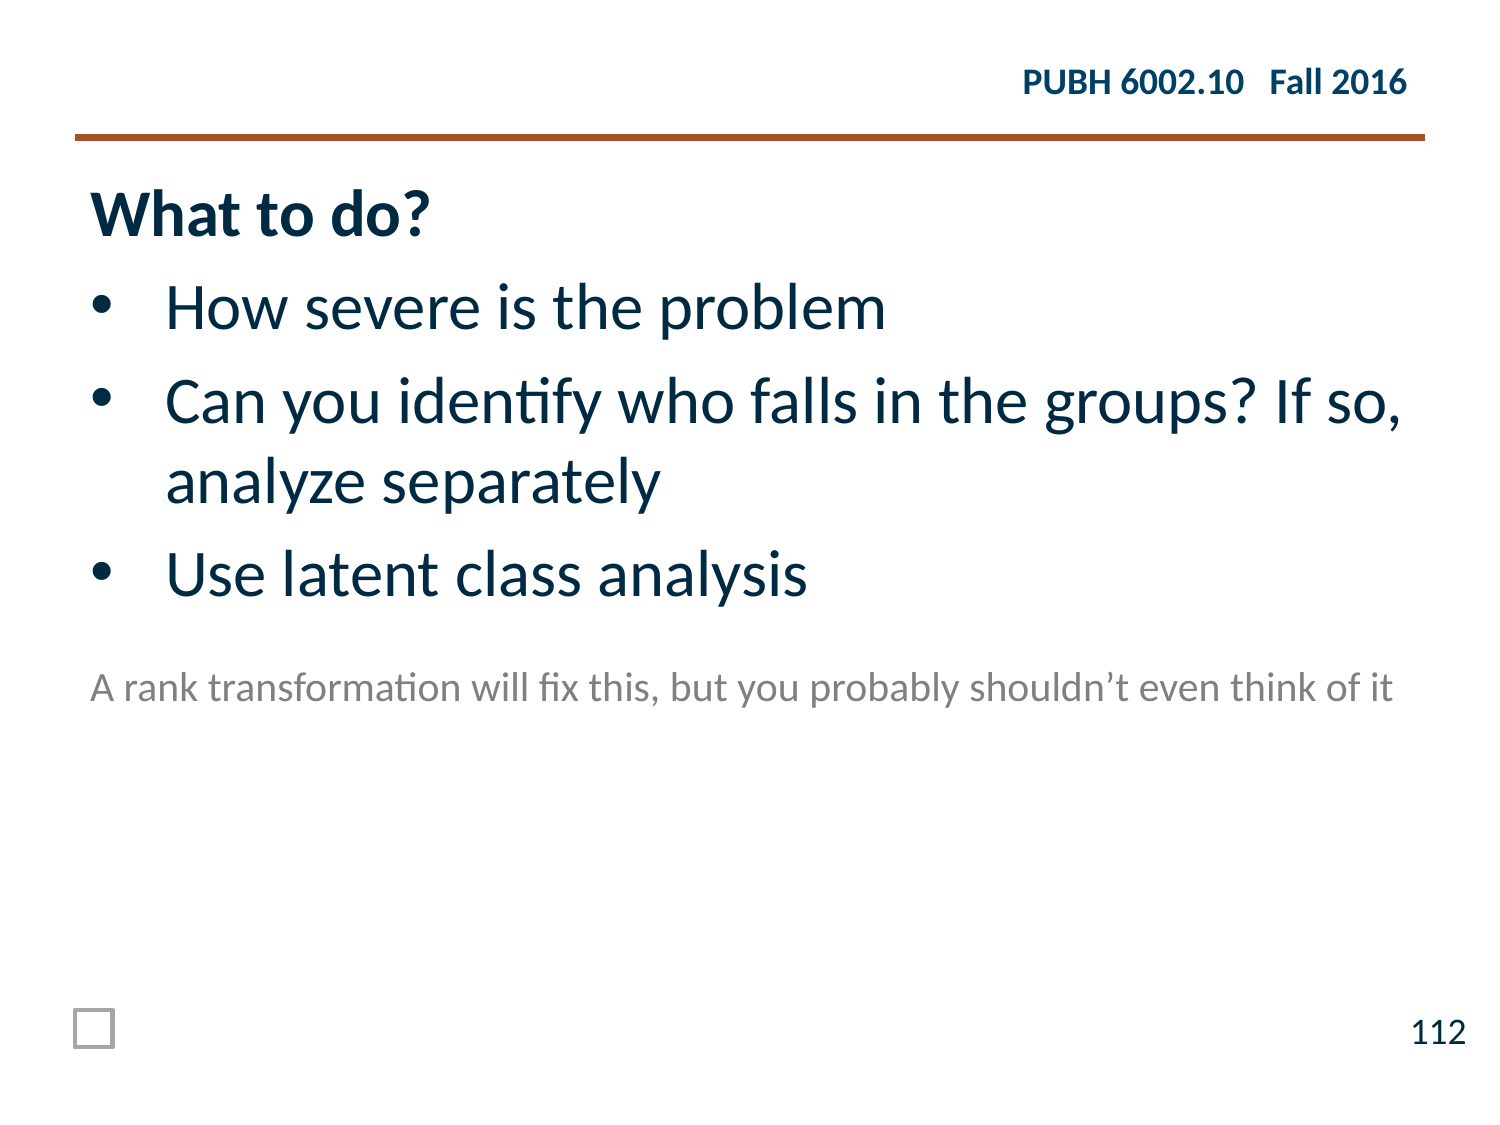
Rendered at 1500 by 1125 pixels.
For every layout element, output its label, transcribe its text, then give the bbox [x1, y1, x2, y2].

list What to do? How severe is the problem Can you identify who falls in the groups? If so, analyze separately Use latent class analysis A rank transformation will fix this, but you probably shouldn’t even think of it [75, 162, 1425, 975]
